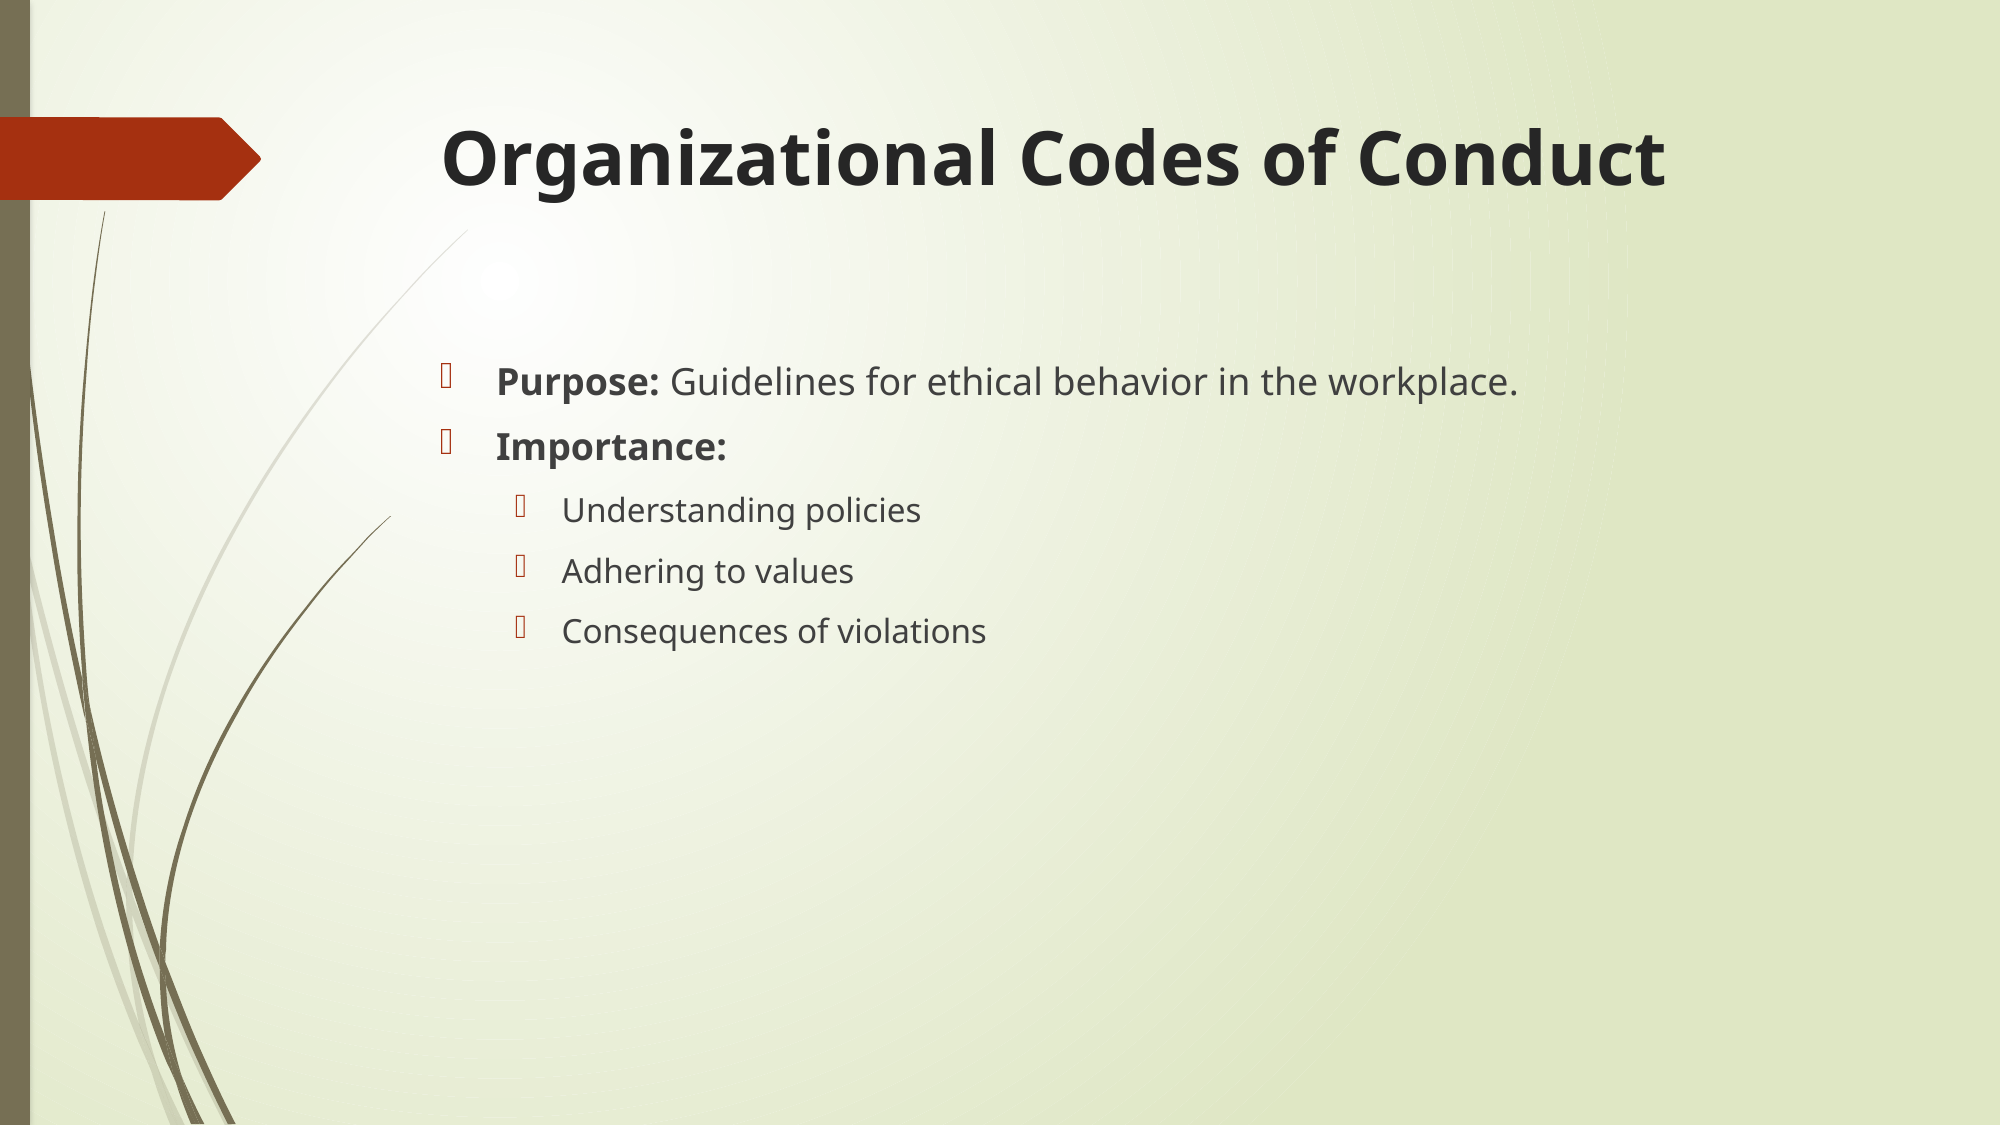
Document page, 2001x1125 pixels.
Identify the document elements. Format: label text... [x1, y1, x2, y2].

list Purpose: Guidelines for ethical behavior in the workplace. Importance: Understanding policies Adhering to values Consequences of violations [424, 350, 1888, 970]
title Organizational Codes of Conduct [425, 102, 1888, 313]
